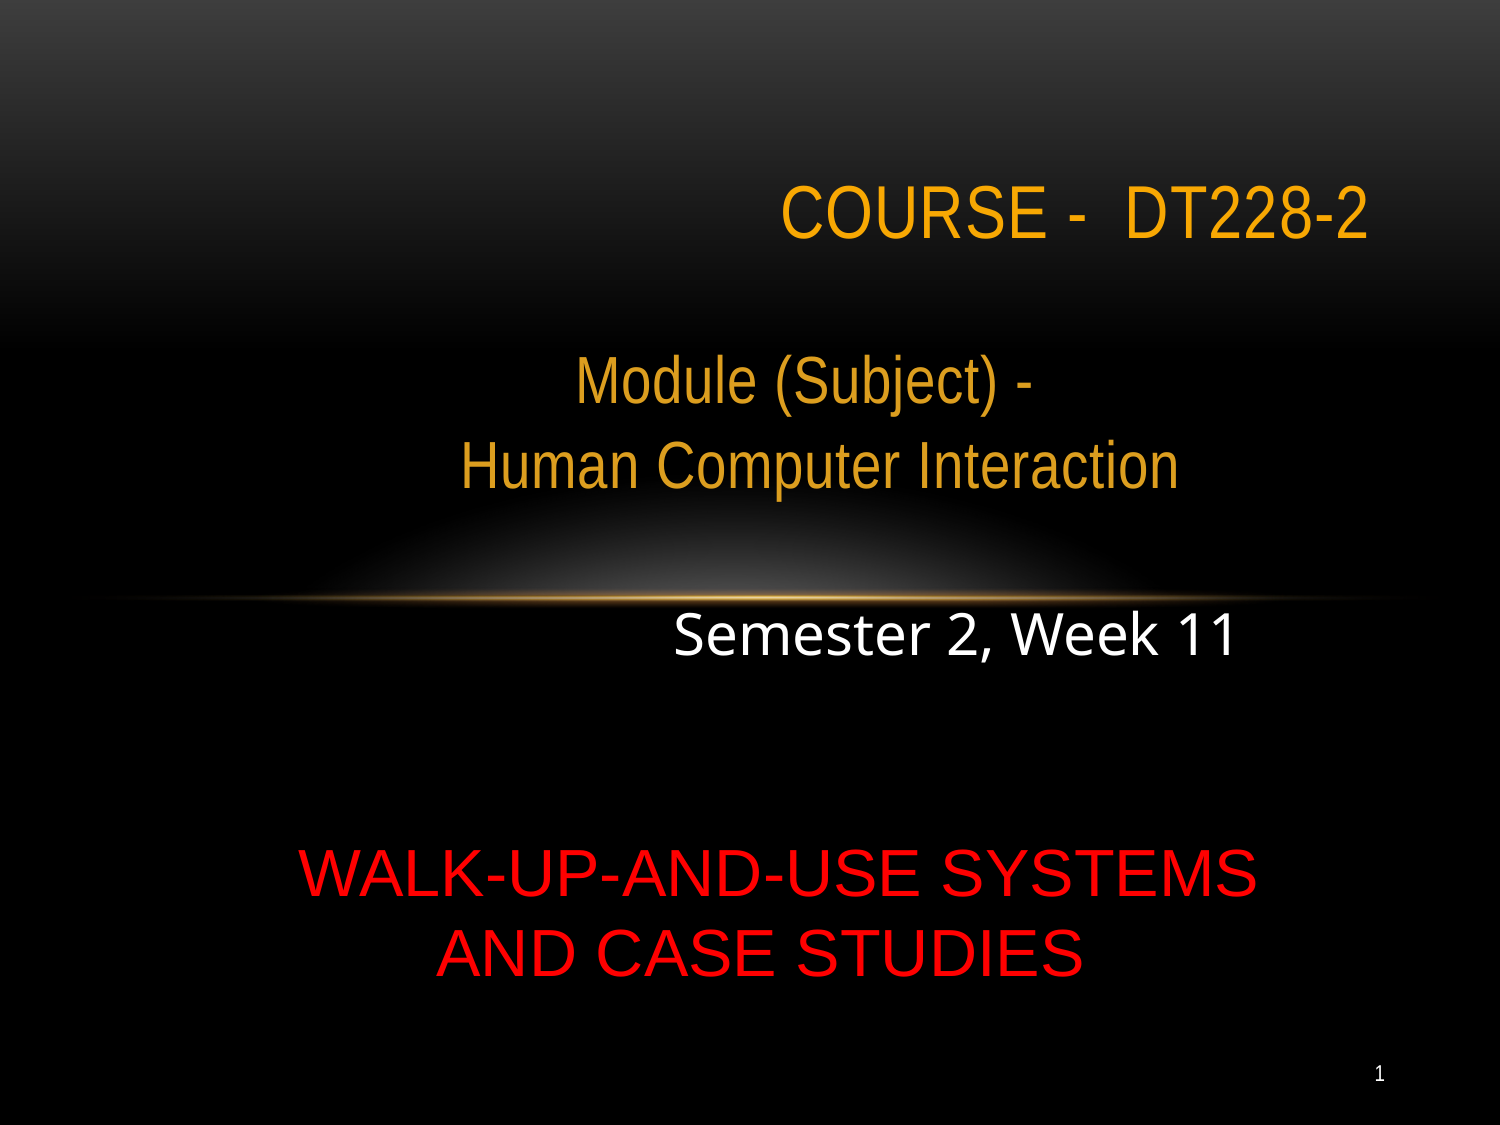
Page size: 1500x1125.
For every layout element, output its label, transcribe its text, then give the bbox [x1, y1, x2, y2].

title Course - DT228-2 [112, 66, 1388, 352]
slide_number 1 [1237, 1042, 1400, 1103]
picture [0, 0, 1500, 750]
subtitle Module (Subject) - Human Computer Interaction [206, 338, 1436, 488]
text_box Semester 2, Week 11 [206, 597, 1257, 748]
text_box WALK-UP-AND-USE SYSTEMS AND CASE STUDIES [206, 822, 1353, 972]
